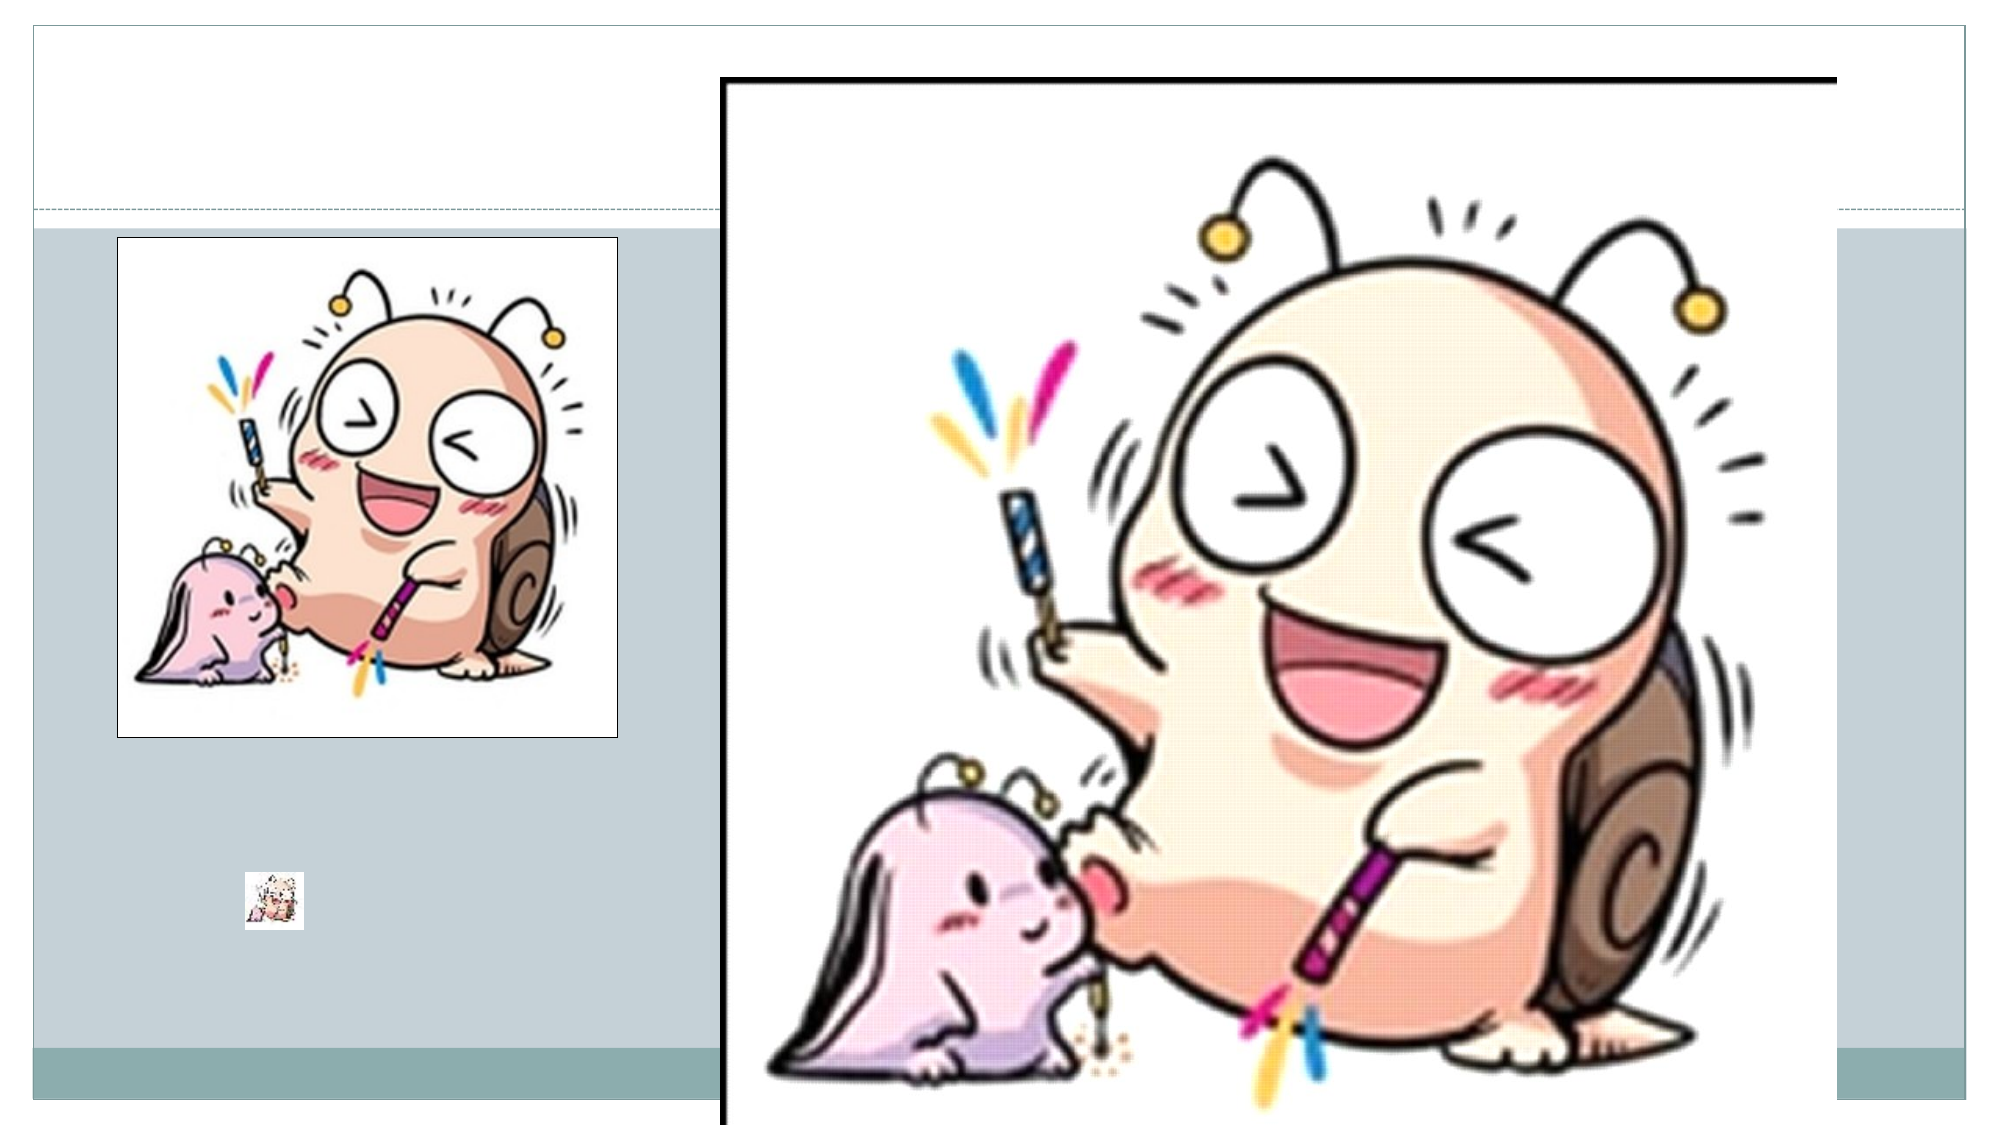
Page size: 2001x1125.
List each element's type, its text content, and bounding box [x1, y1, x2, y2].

title 結果 [66, 37, 1933, 162]
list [117, 236, 618, 738]
picture [720, 77, 1837, 1125]
picture [245, 871, 304, 931]
